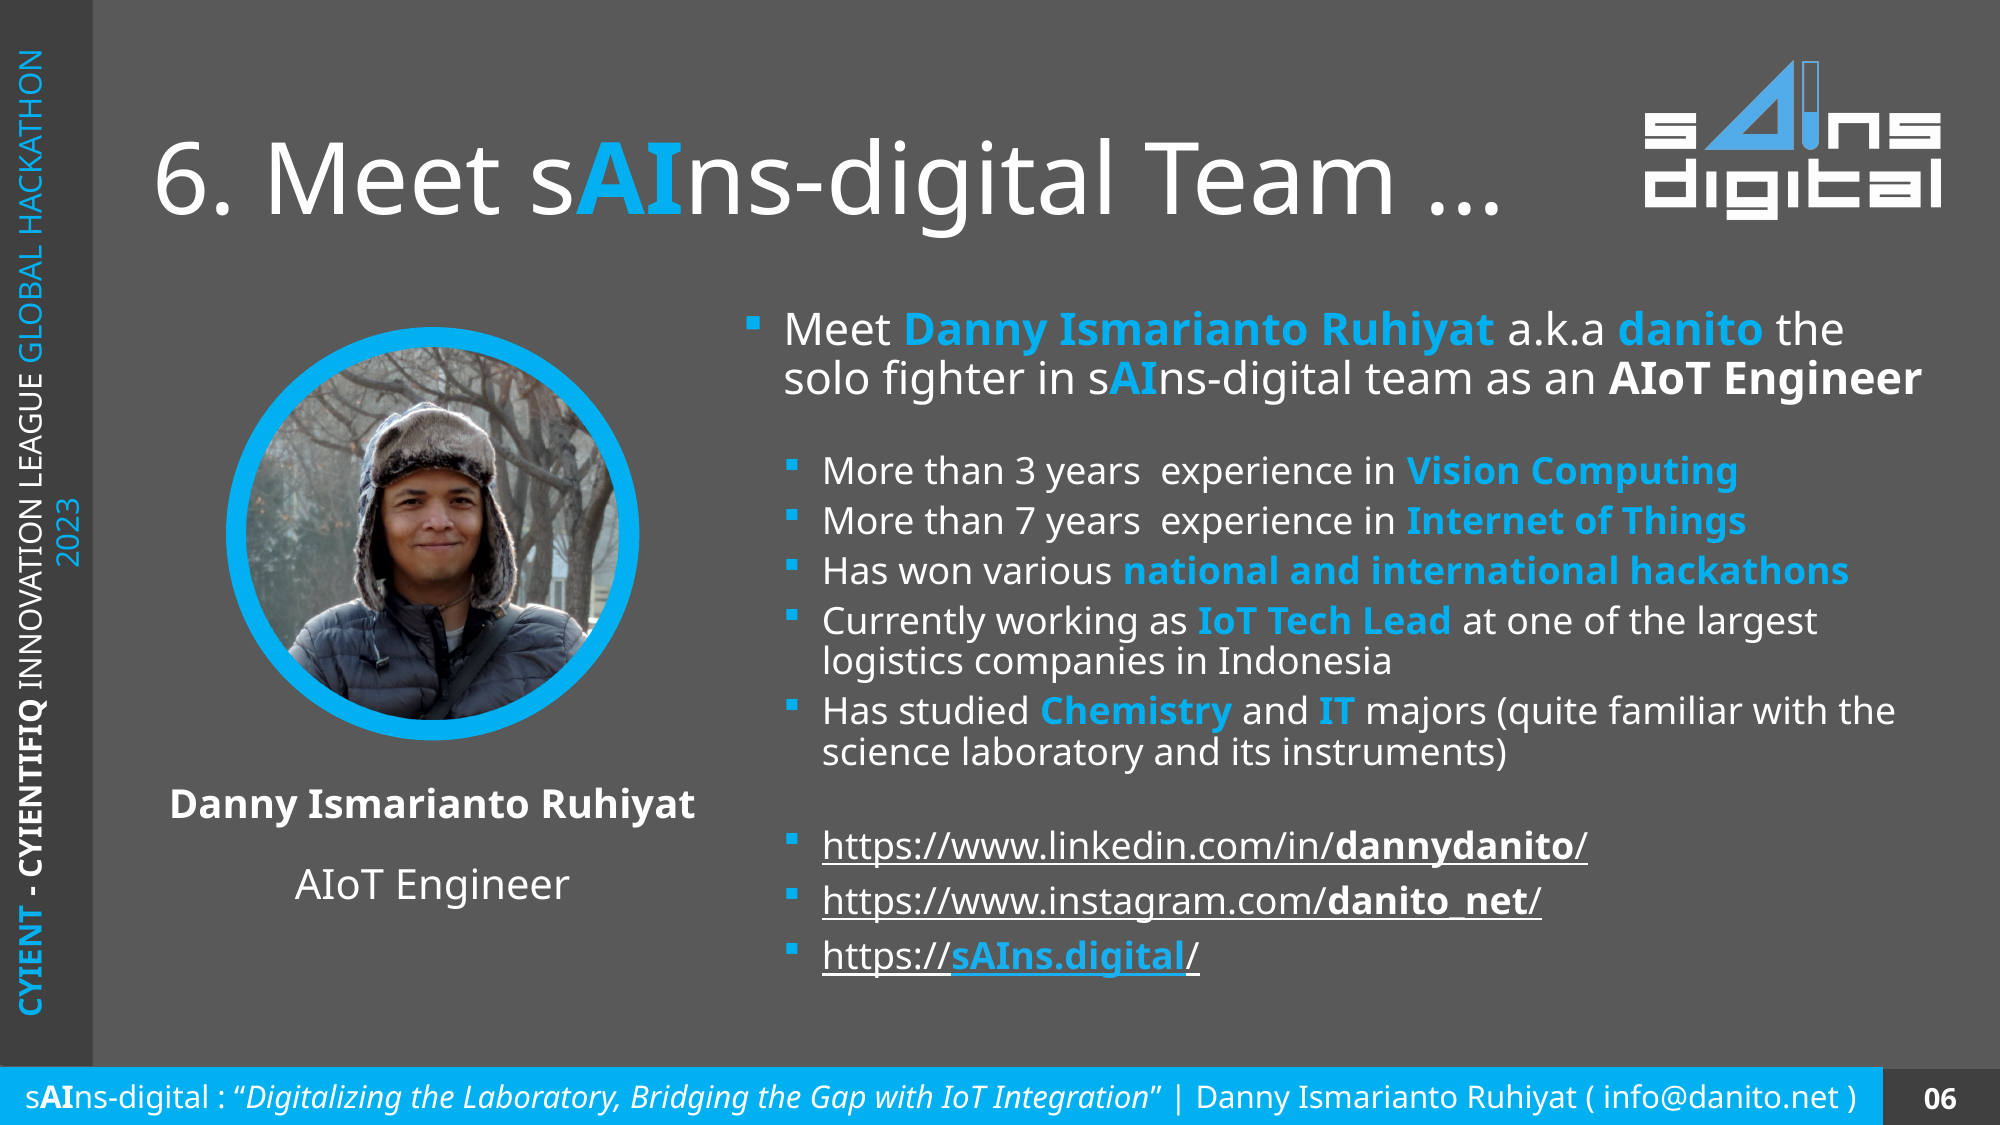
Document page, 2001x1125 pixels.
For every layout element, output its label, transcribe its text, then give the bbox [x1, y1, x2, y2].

picture [1645, 60, 1941, 220]
text_box AIoT Engineer [137, 856, 727, 917]
text_box CYIENT - CYIENTIFIQ INNOVATION LEAGUE GLOBAL HACKATHON 2023 [2, 0, 93, 1066]
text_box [225, 327, 640, 741]
text_box 6. Meet sAIns-digital Team ... [137, 95, 1643, 244]
text_box Danny Ismarianto Ruhiyat [137, 776, 727, 856]
text_box Meet Danny Ismarianto Ruhiyat a.k.a danito the solo fighter in sAIns-digital team as an AIoT Engineer More than 3 years experience in Vision Computing More than 7 years experience in Internet of Things Has won various national and international hackathons Currently working as IoT Tech Lead at one of the largest logistics companies in Indonesia Has studied Chemistry and IT majors (quite familiar with the science laboratory and its instruments) https://www.linkedin.com/in/dannydanito/ https://www.instagram.com/danito_net/ https://sAIns.digital/ [727, 299, 1941, 1014]
text_box sAIns-digital : “Digitalizing the Laboratory, Bridging the Gap with IoT Integration” | Danny Ismarianto Ruhiyat ( info@danito.net ) [0, 1070, 1883, 1123]
text_box 06 [1883, 1072, 2000, 1123]
